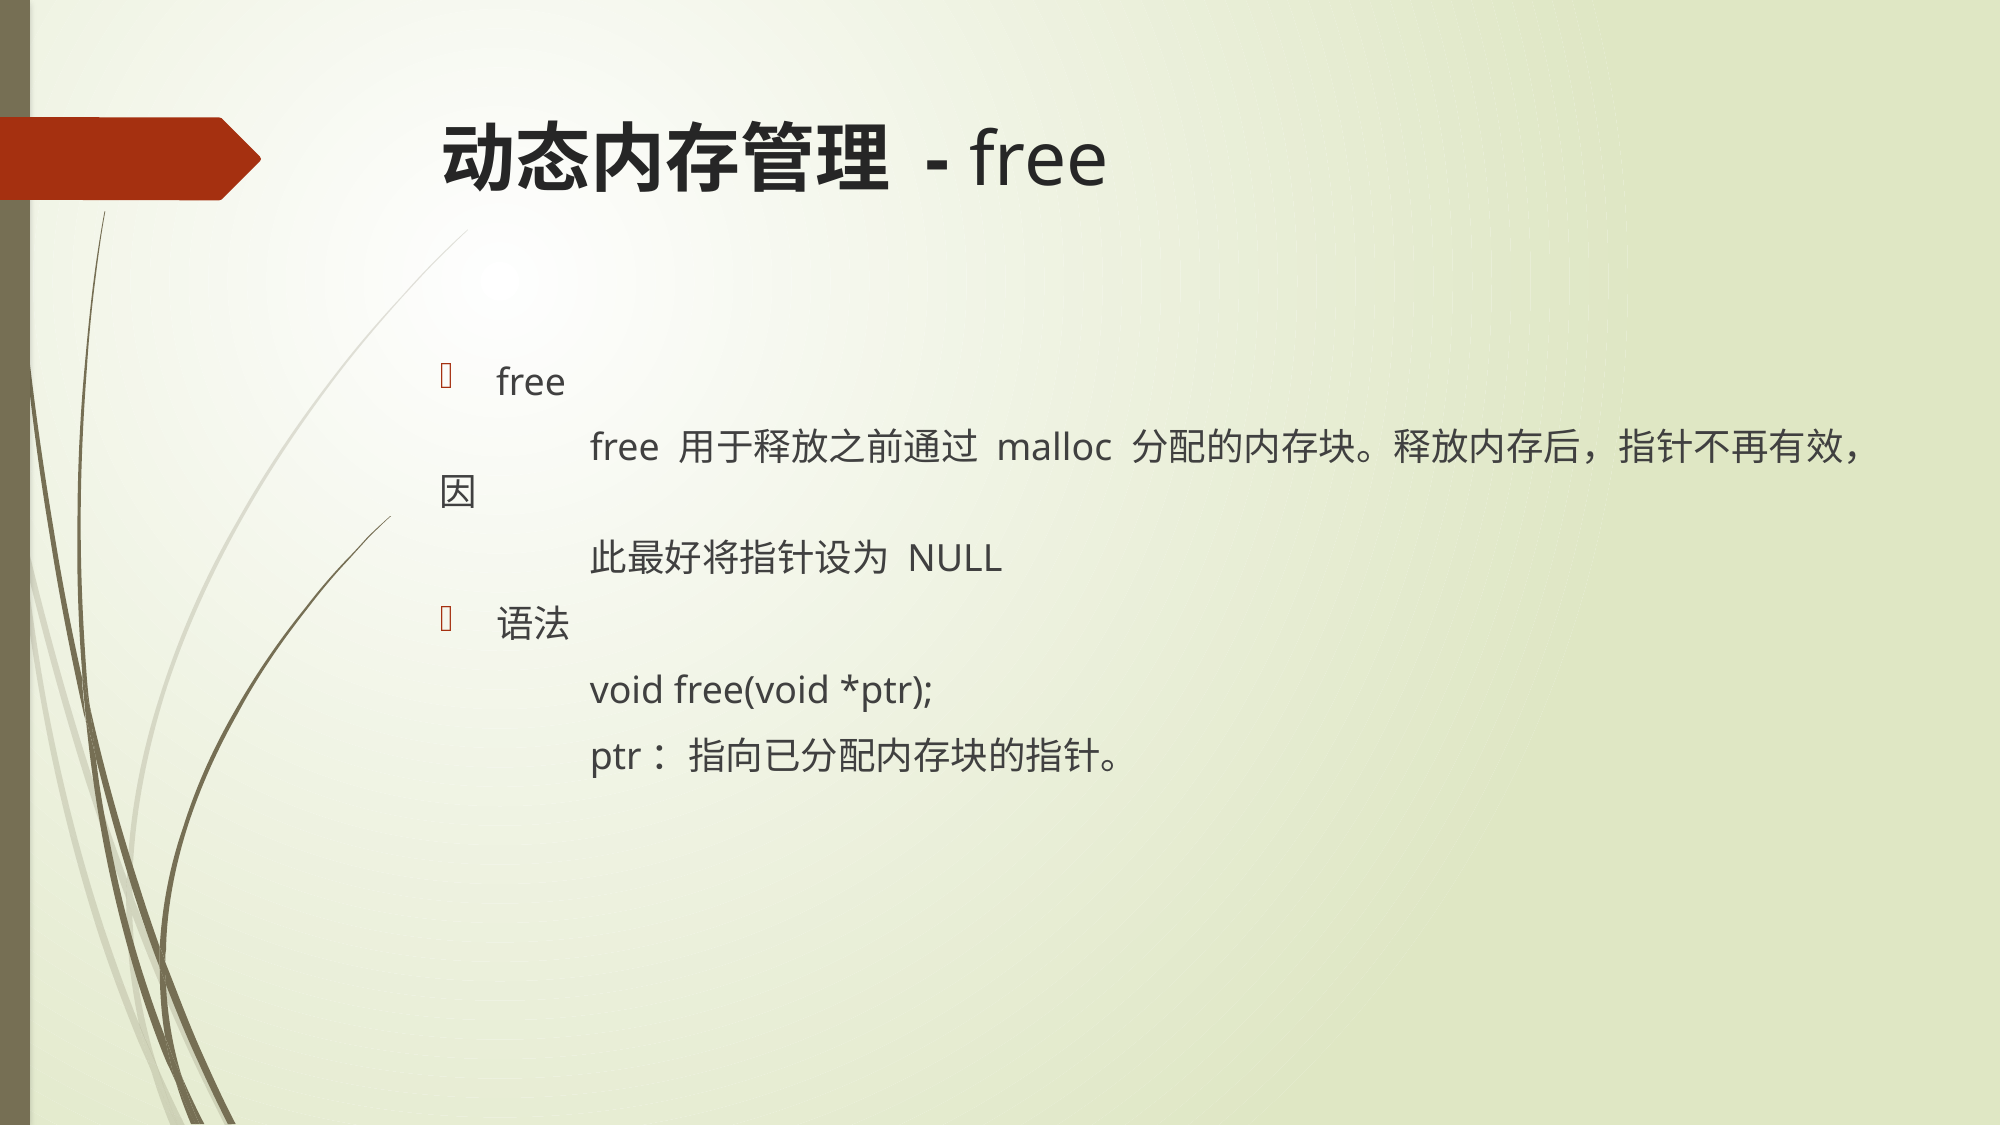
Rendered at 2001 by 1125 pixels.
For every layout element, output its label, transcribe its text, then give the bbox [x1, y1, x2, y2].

list free free 用于释放之前通过 malloc 分配的内存块。释放内存后，指针不再有效，因 此最好将指针设为 NULL 语法 void free(void *ptr); ptr：指向已分配内存块的指针。 [424, 350, 1888, 970]
title 动态内存管理 - free [425, 102, 1888, 313]
